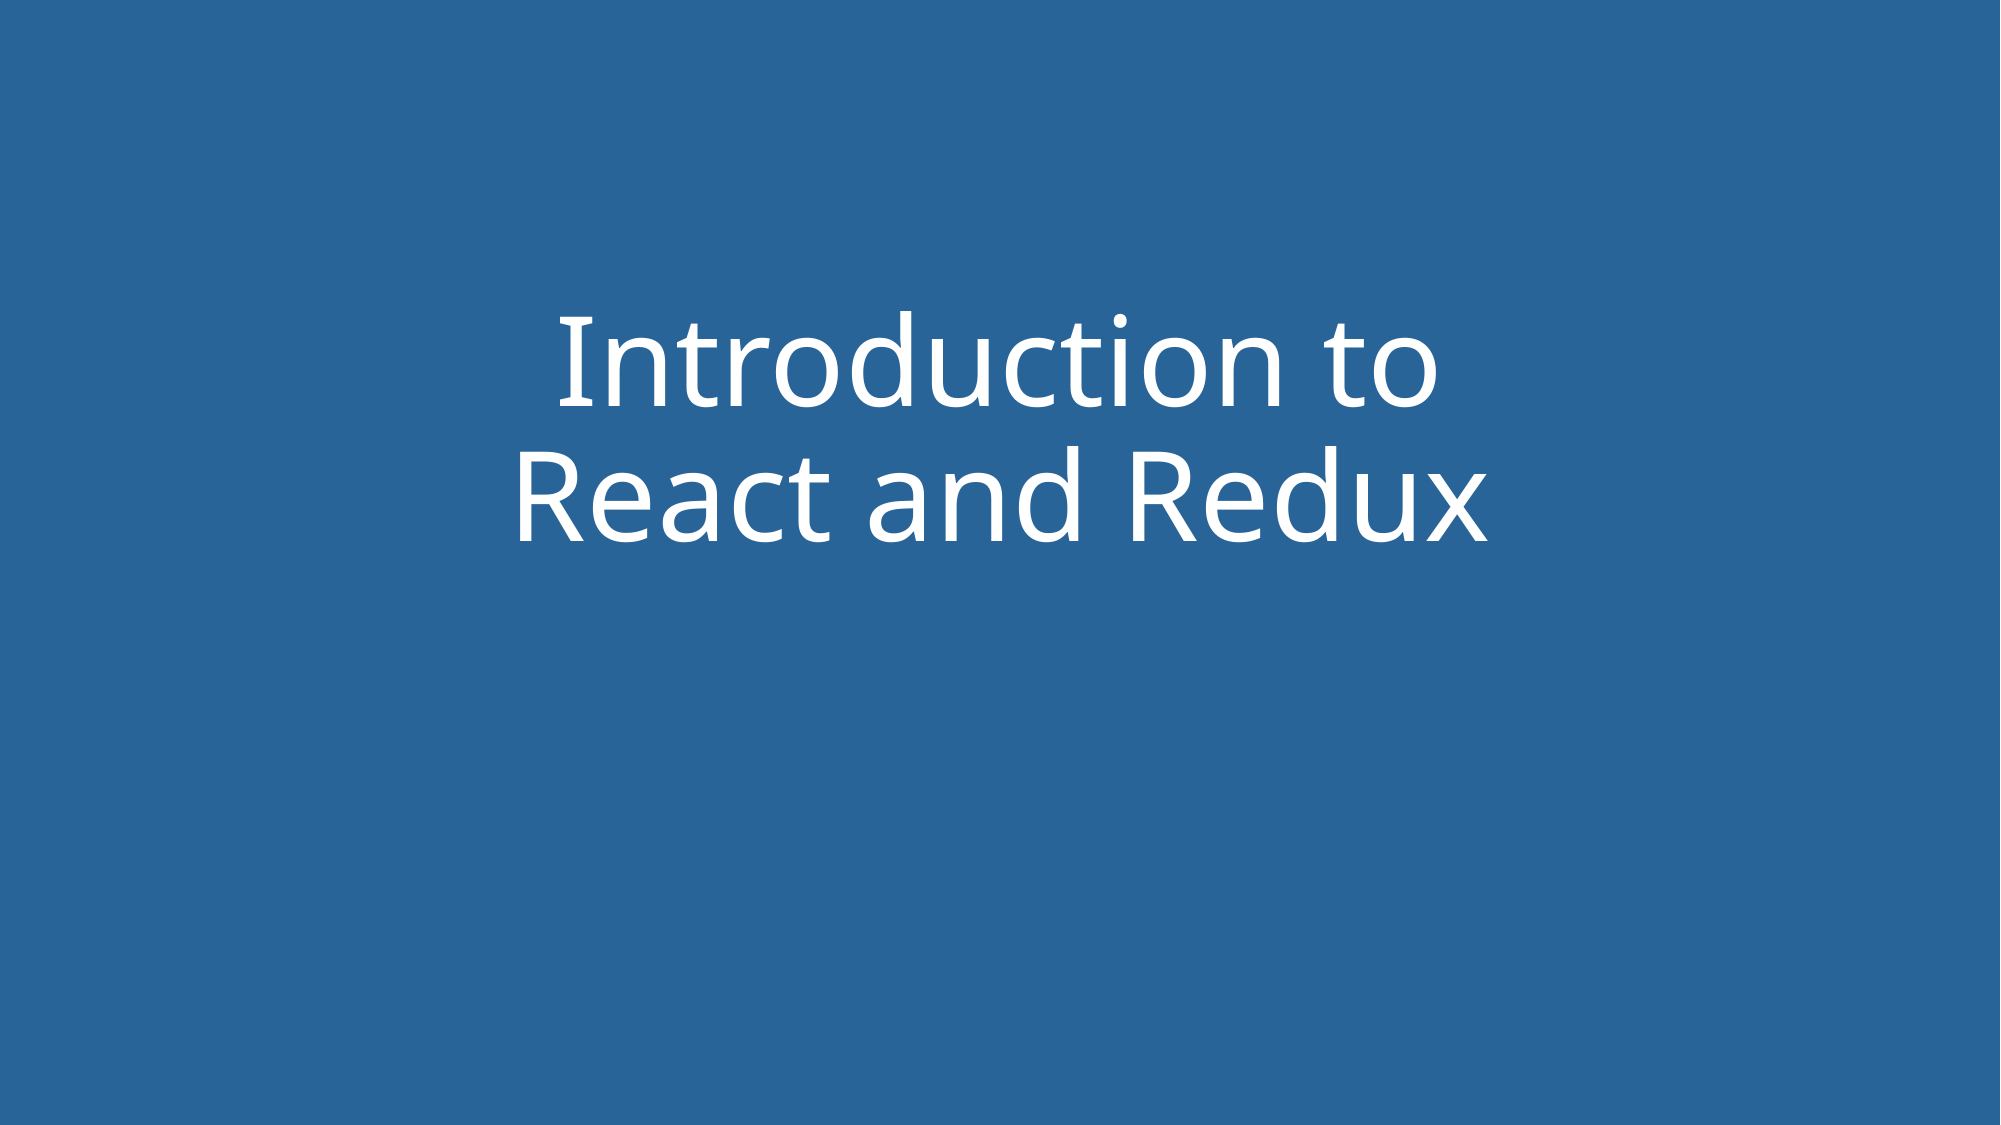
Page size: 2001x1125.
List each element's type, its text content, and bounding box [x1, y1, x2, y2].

title Introduction to React and Redux [249, 184, 1750, 576]
